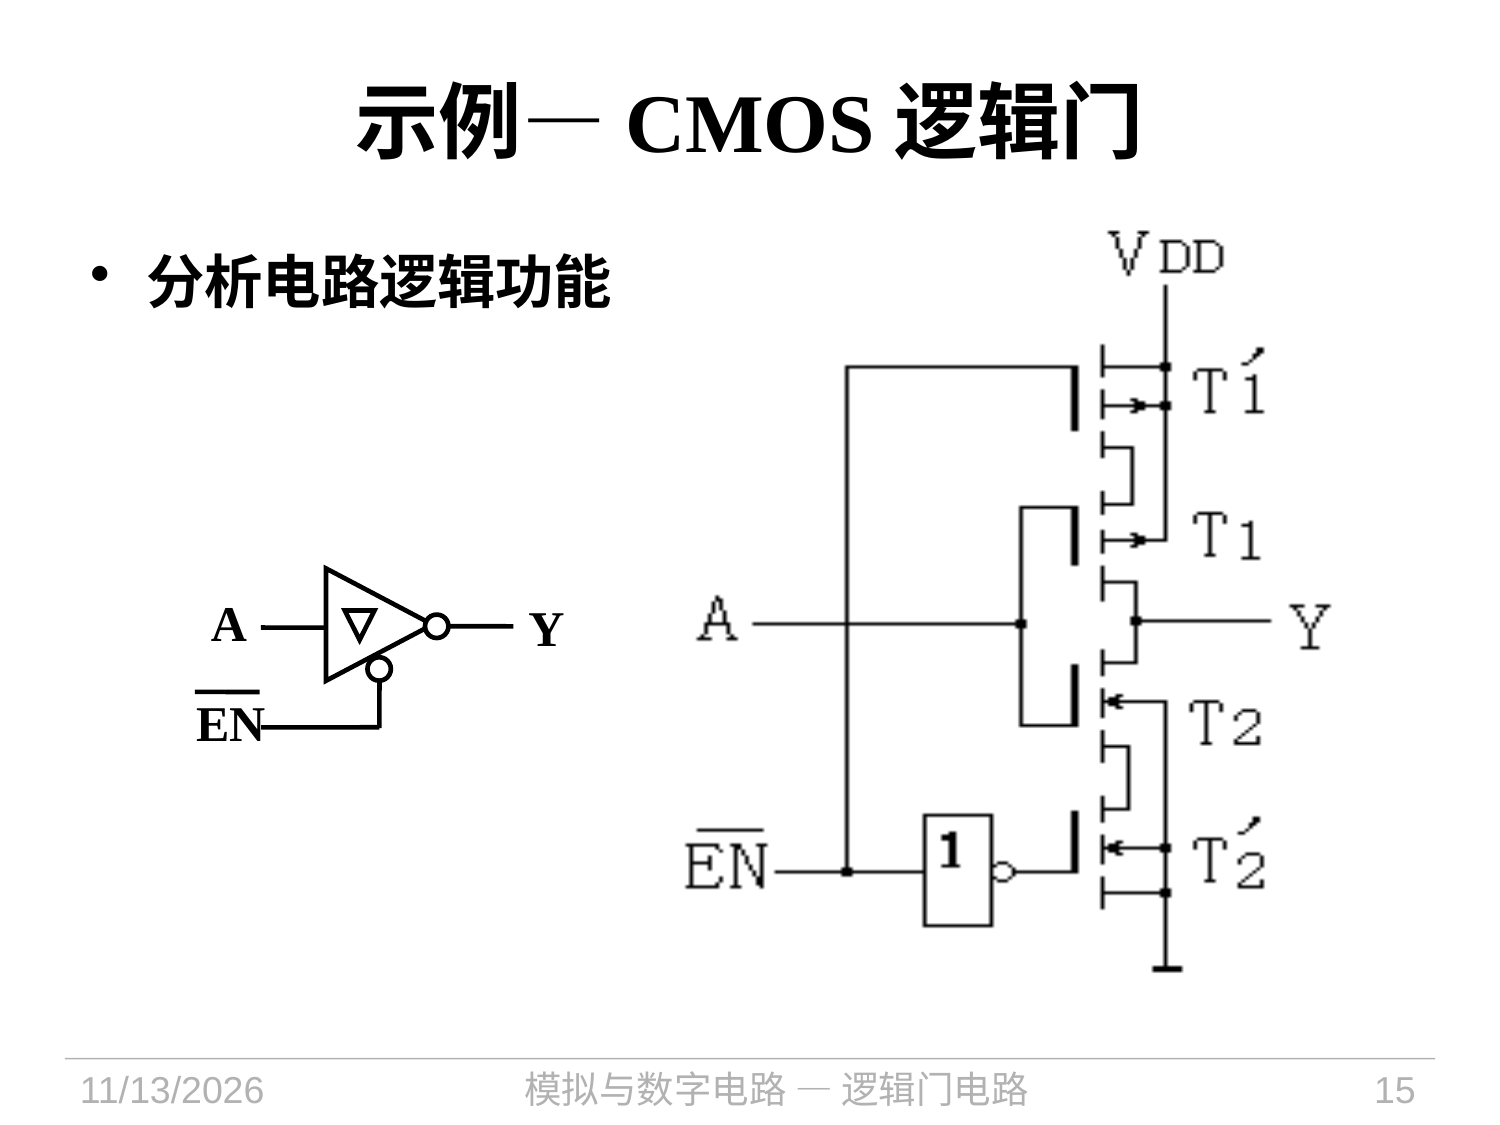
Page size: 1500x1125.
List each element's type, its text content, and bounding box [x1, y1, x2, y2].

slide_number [64, 1058, 348, 1125]
picture [675, 222, 1354, 991]
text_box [194, 568, 569, 752]
slide_number 15 [1230, 1058, 1431, 1125]
footer 模拟与数字电路 — 逻辑门电路 [373, 1058, 1179, 1125]
list 分析电路逻辑功能 [75, 237, 1425, 1047]
title 示例—CMOS逻辑门 [75, 24, 1425, 213]
